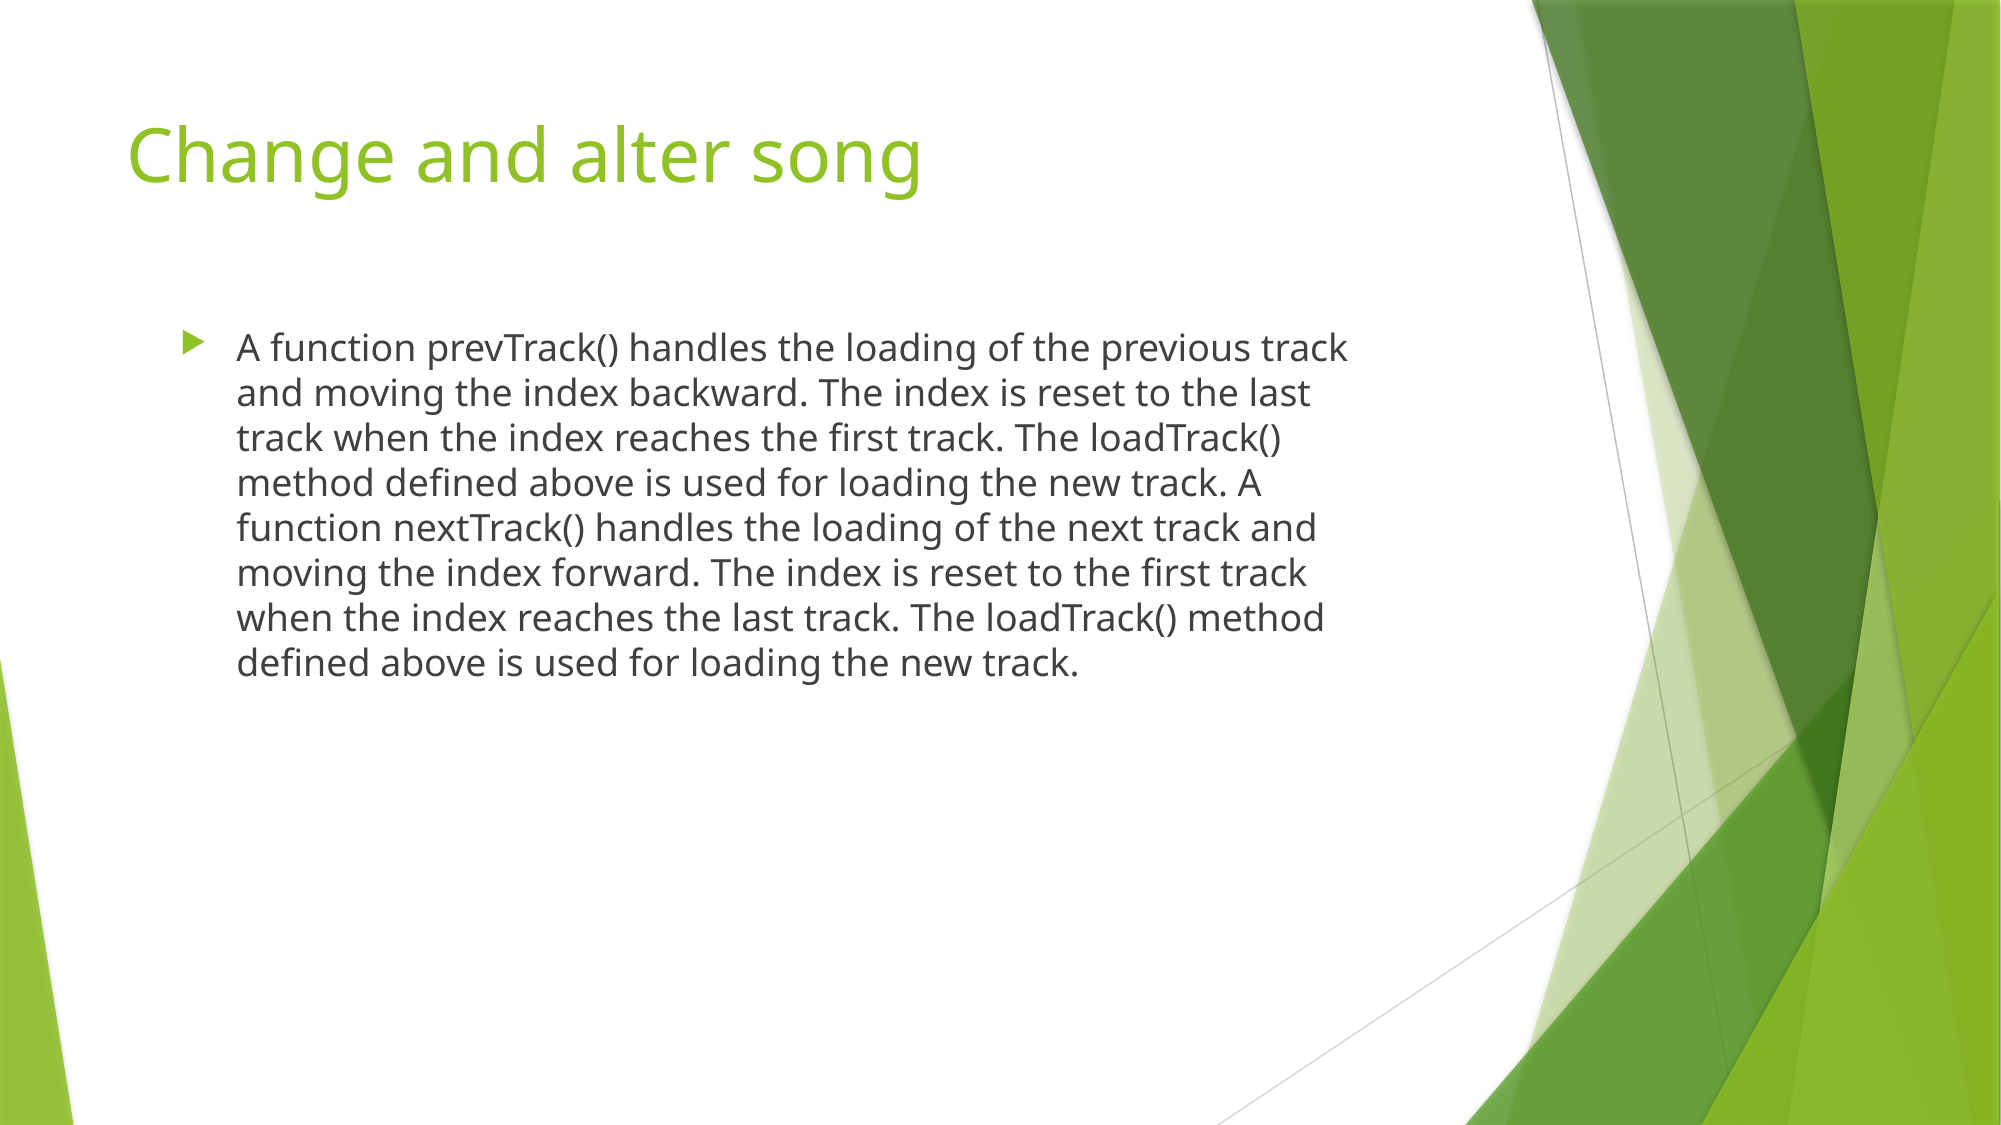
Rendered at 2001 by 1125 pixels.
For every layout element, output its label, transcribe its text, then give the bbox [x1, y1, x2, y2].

title Change and alter song [111, 99, 1522, 317]
list A function prevTrack() handles the loading of the previous track and moving the index backward. The index is reset to the last track when the index reaches the first track. The loadTrack() method defined above is used for loading the new track. A function nextTrack() handles the loading of the next track and moving the index forward. The index is reset to the first track when the index reaches the last track. The loadTrack() method defined above is used for loading the new track. [165, 316, 1408, 793]
